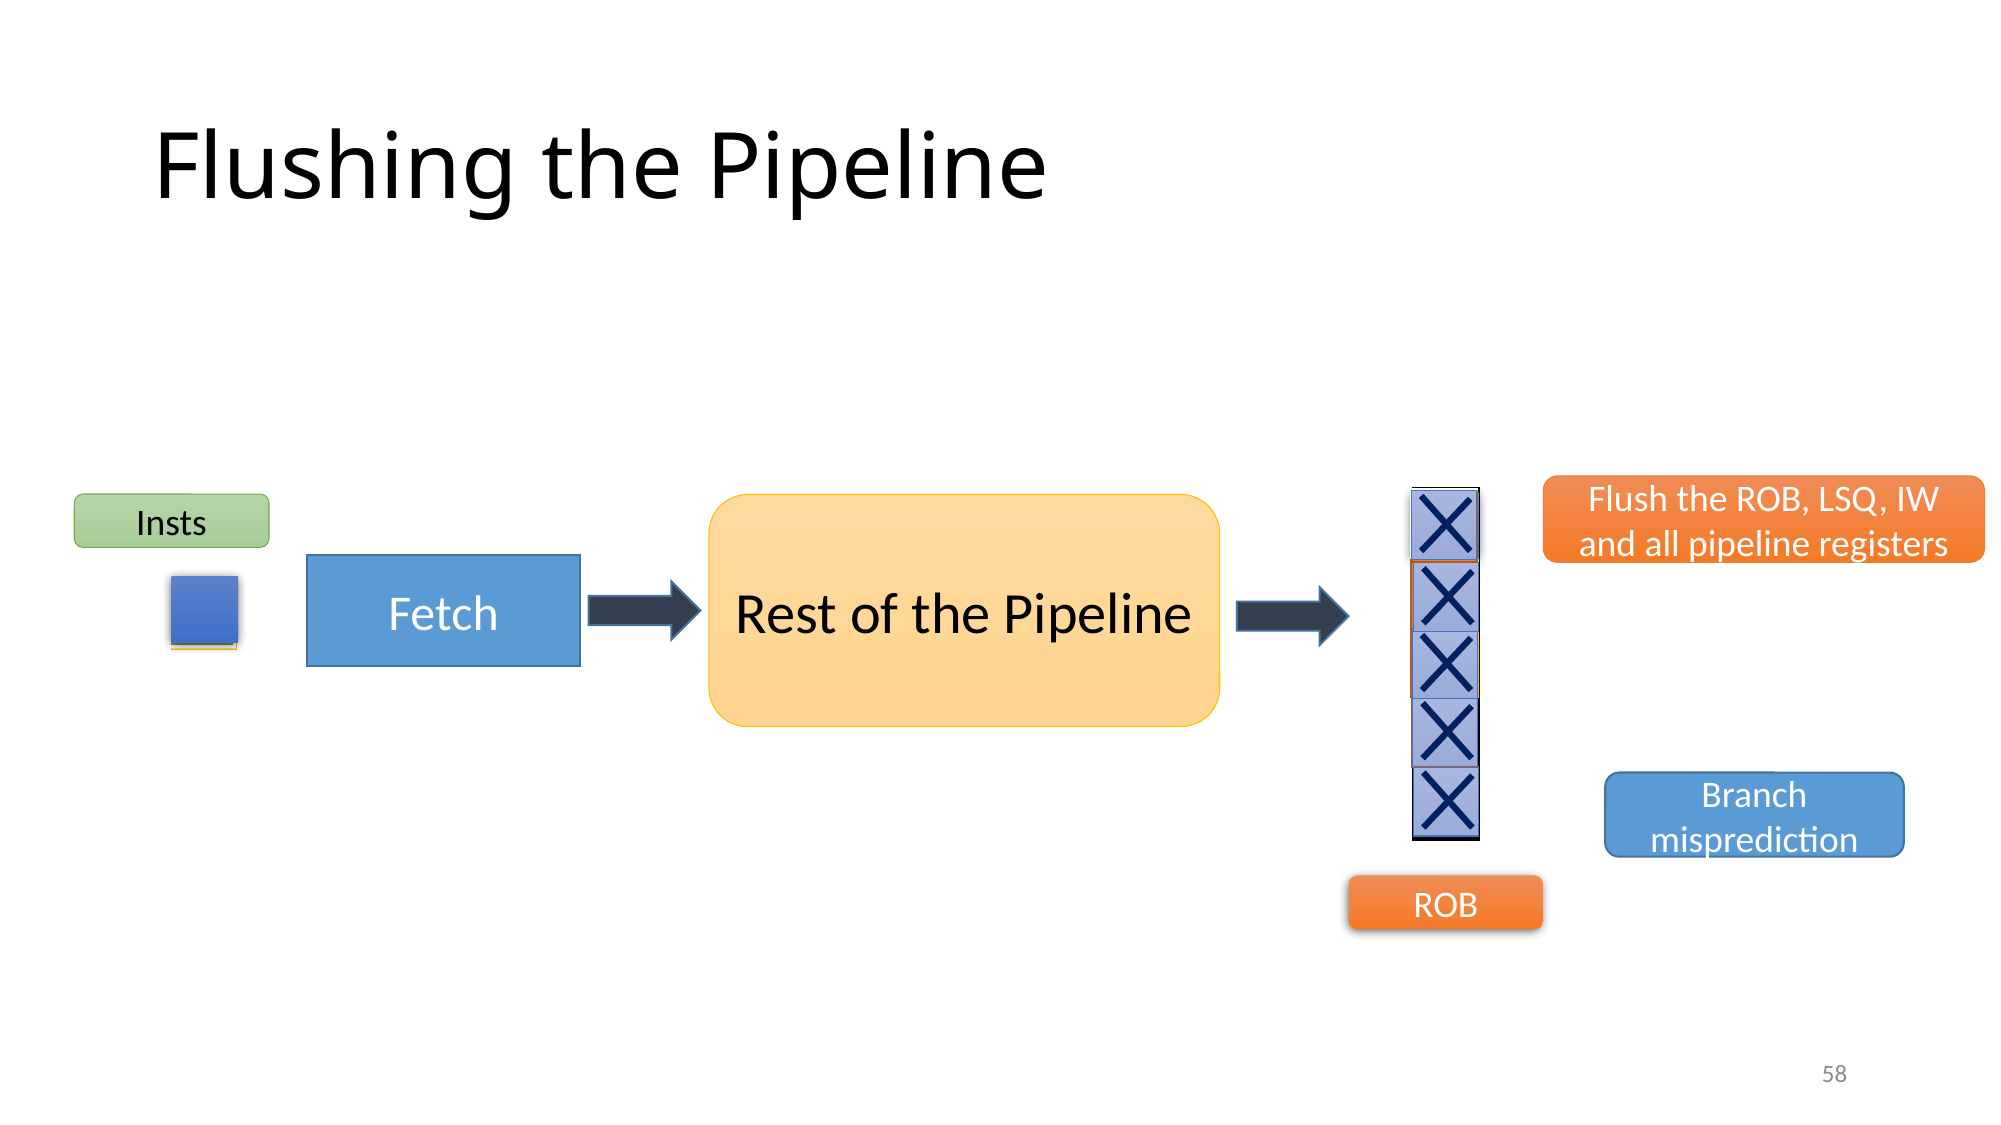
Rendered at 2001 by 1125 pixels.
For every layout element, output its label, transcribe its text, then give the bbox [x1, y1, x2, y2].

text_box [1235, 584, 1351, 648]
text_box Rest of the Pipeline [708, 493, 1221, 728]
text_box [1412, 769, 1480, 841]
text_box [587, 579, 702, 643]
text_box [1412, 493, 1479, 632]
text_box Fetch [306, 554, 581, 667]
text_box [1410, 490, 1478, 699]
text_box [1411, 490, 1477, 560]
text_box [1411, 699, 1478, 767]
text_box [1412, 632, 1479, 837]
slide_number 58 [1412, 1042, 1863, 1103]
title Flushing the Pipeline [137, 59, 1863, 278]
text_box Flush the ROB, LSQ, IW and all pipeline registers [1542, 475, 1986, 563]
text_box ROB [1348, 875, 1544, 929]
text_box Branch misprediction [1604, 771, 1905, 858]
text_box Insts [73, 493, 270, 548]
text_box [171, 576, 239, 643]
